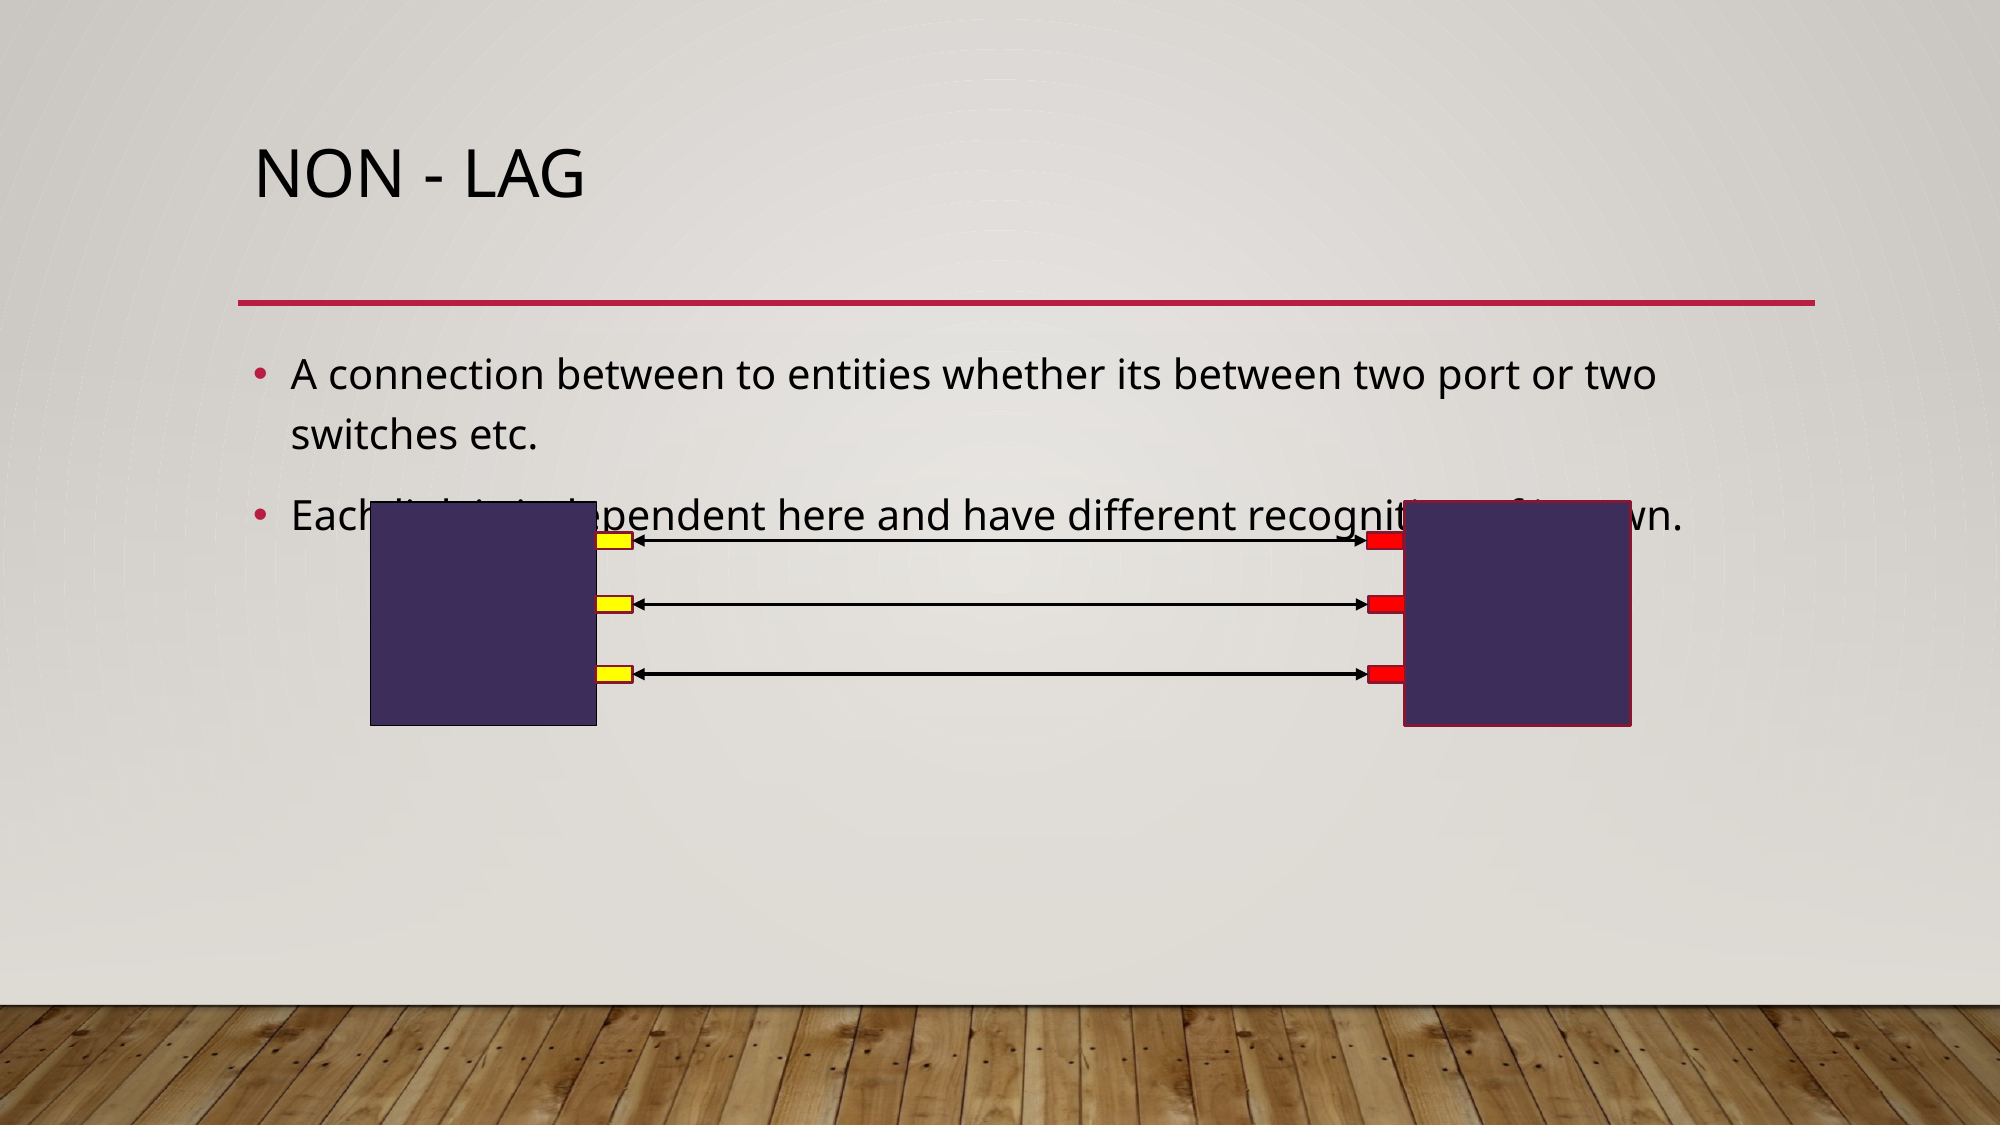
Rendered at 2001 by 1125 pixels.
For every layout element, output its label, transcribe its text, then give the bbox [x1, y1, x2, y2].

picture [0, 1005, 2000, 1125]
text_box [370, 501, 597, 726]
list A connection between to entities whether its between two port or two switches etc. Each link is independent here and have different recognition of its own. [238, 330, 1814, 897]
text_box [594, 595, 634, 614]
text_box [1366, 531, 1405, 550]
text_box [1403, 500, 1632, 727]
title NON - LAG [238, 131, 1814, 305]
text_box [1367, 665, 1406, 684]
text_box [1367, 595, 1406, 614]
text_box [594, 531, 634, 550]
text_box [594, 665, 634, 684]
